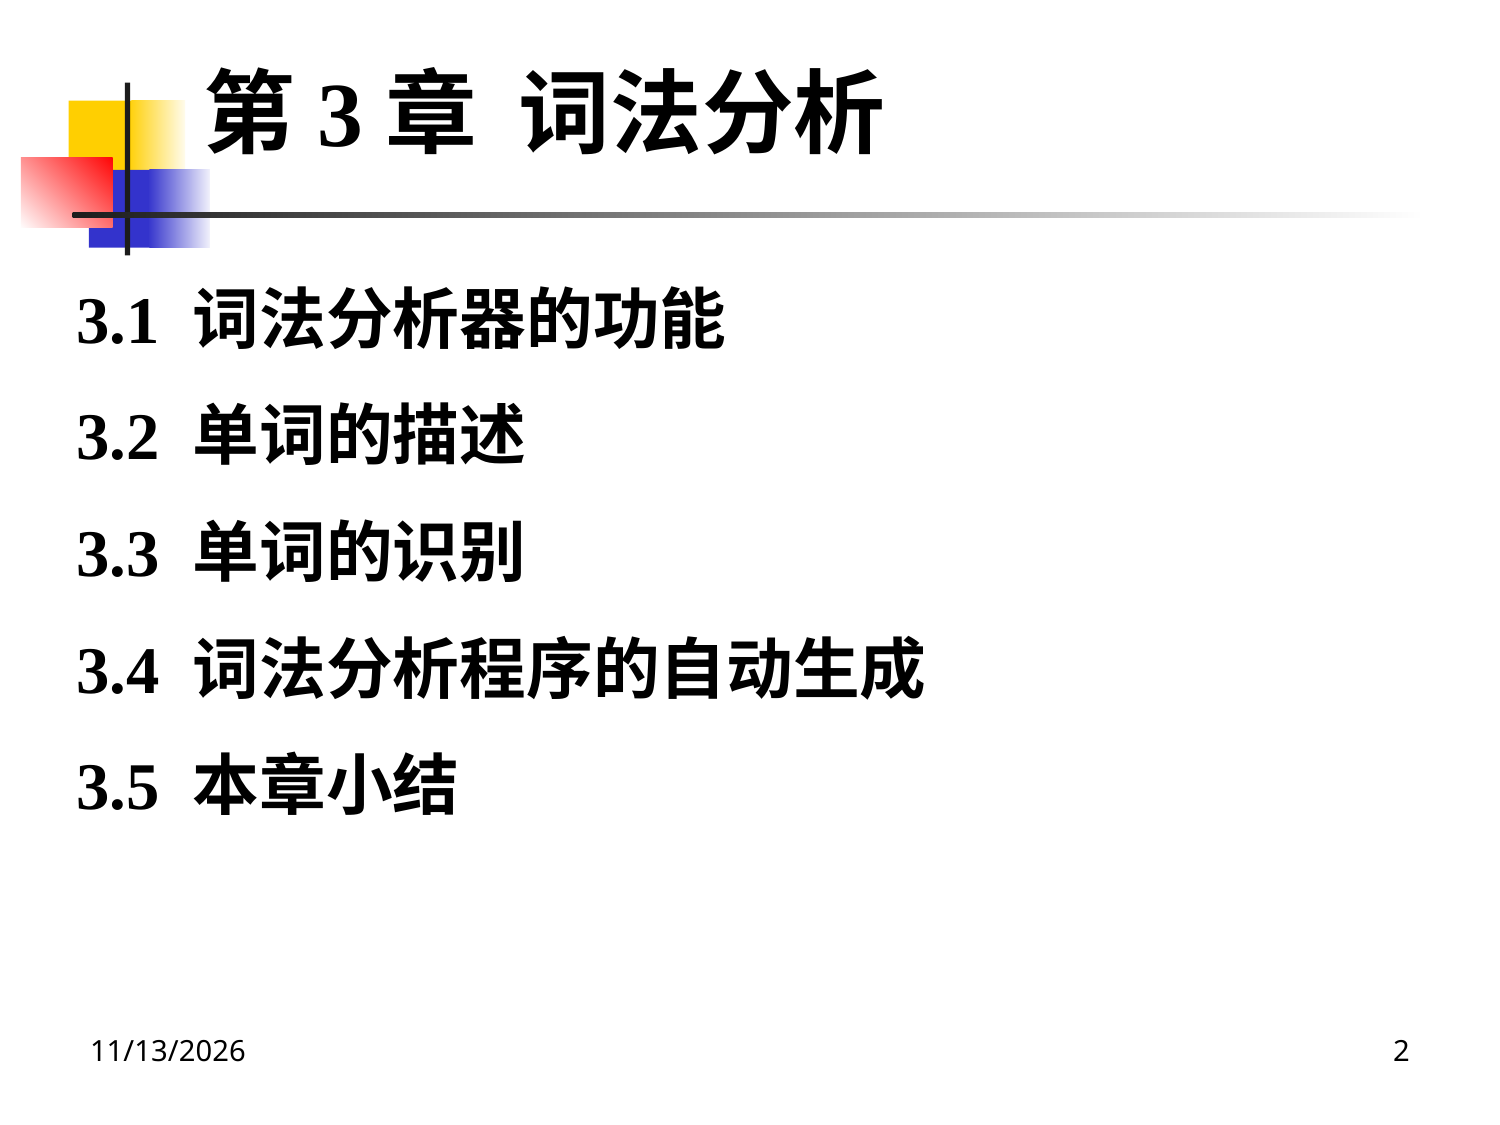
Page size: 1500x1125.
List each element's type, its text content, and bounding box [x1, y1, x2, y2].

title 第3章 词法分析 [188, 46, 1468, 173]
slide_number 2 [1074, 1024, 1425, 1103]
list 3.1 词法分析器的功能 3.2 单词的描述 3.3 单词的识别 3.4 词法分析程序的自动生成 3.5 本章小结 [61, 268, 1459, 1012]
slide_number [75, 1024, 425, 1103]
